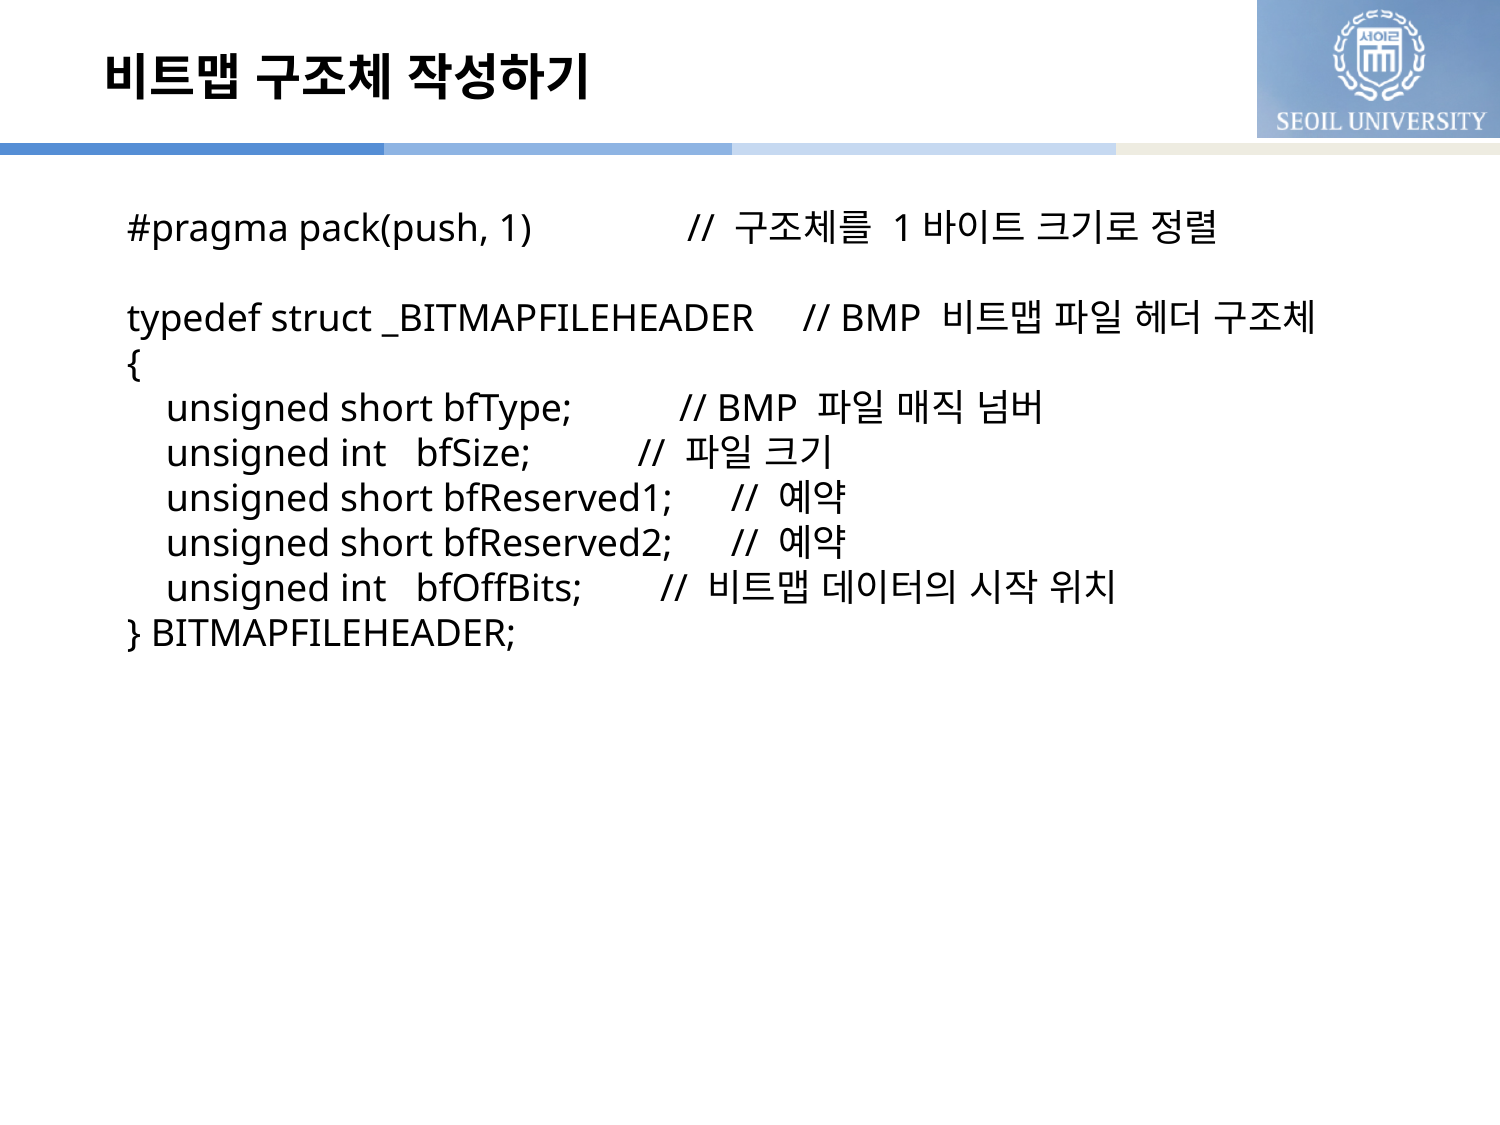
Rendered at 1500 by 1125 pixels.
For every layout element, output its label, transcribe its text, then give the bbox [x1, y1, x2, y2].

picture [1257, 0, 1500, 138]
text_box #pragma pack(push, 1) // 구조체를 1바이트 크기로 정렬 typedef struct _BITMAPFILEHEADER // BMP 비트맵 파일 헤더 구조체 { unsigned short bfType; // BMP 파일 매직 넘버 unsigned int bfSize; // 파일 크기 unsigned short bfReserved1; // 예약 unsigned short bfReserved2; // 예약 unsigned int bfOffBits; // 비트맵 데이터의 시작 위치 } BITMAPFILEHEADER; [112, 196, 1435, 661]
title 비트맵 구조체 작성하기 [88, 30, 1330, 121]
